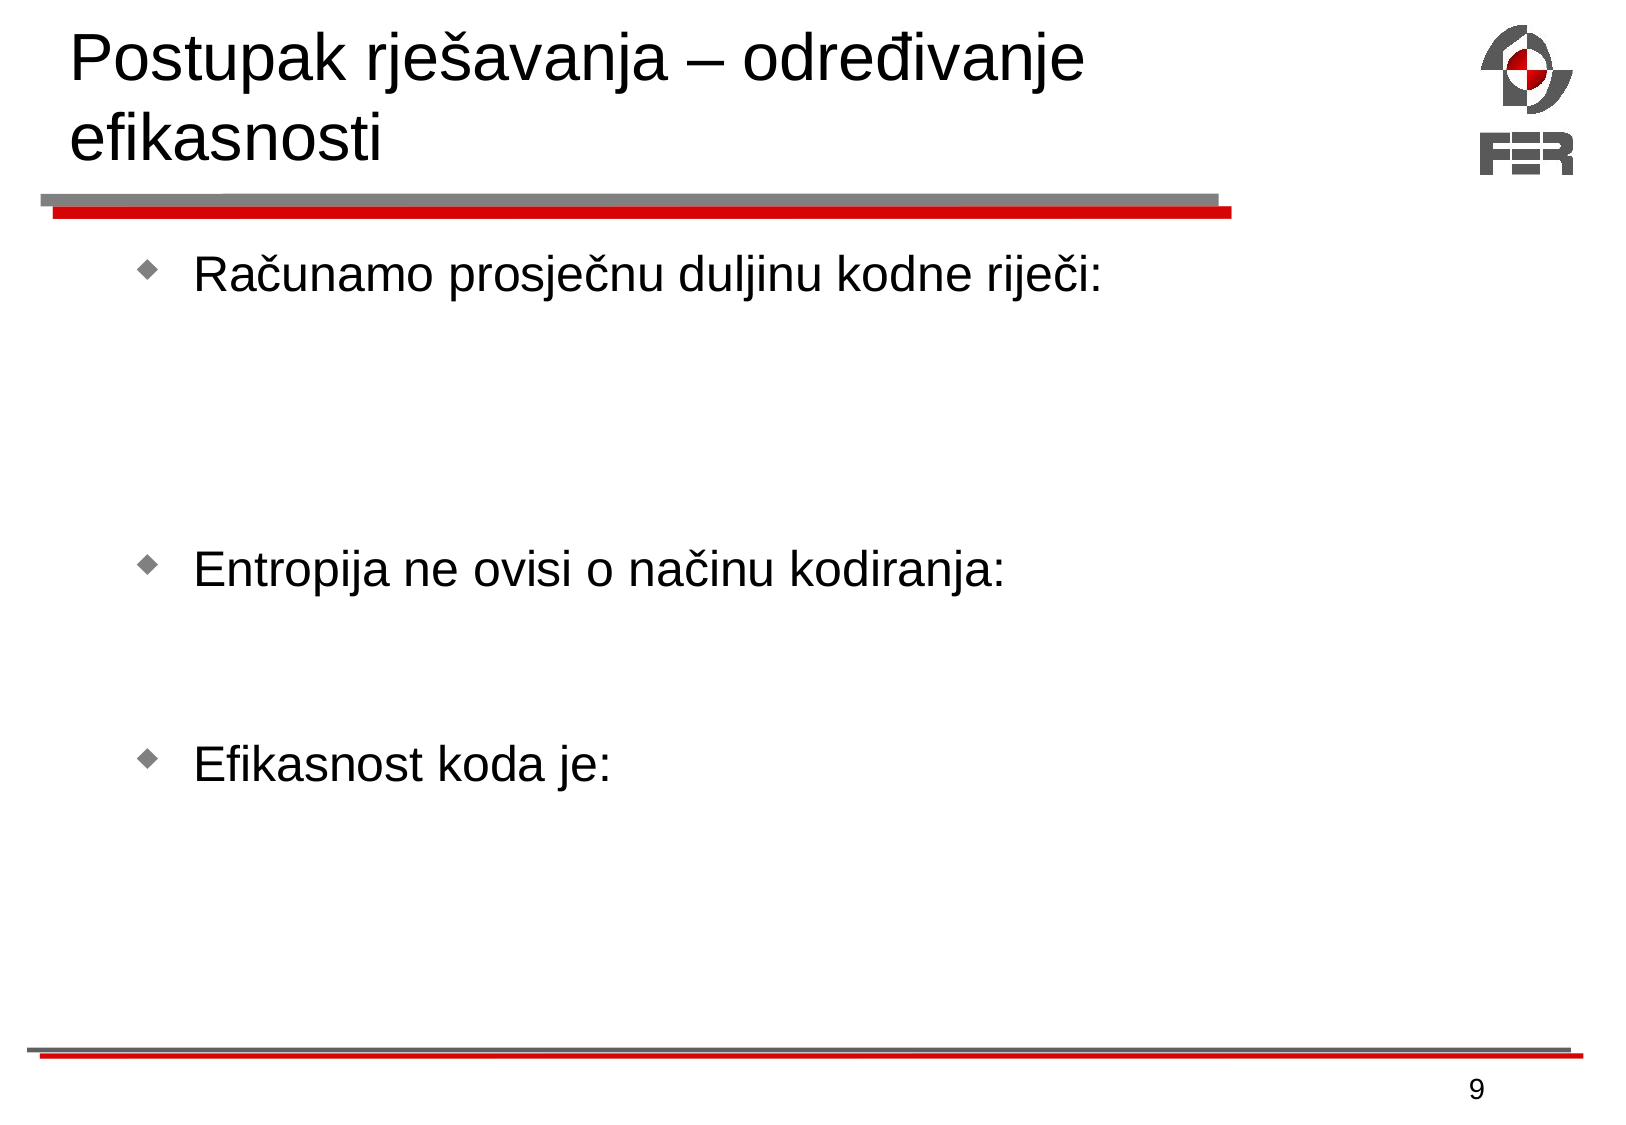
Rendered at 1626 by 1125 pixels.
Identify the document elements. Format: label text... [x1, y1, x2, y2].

slide_number 9 [1362, 1062, 1501, 1101]
title Postupak rješavanja – određivanje efikasnosti [53, 0, 1436, 188]
picture [1480, 24, 1573, 175]
